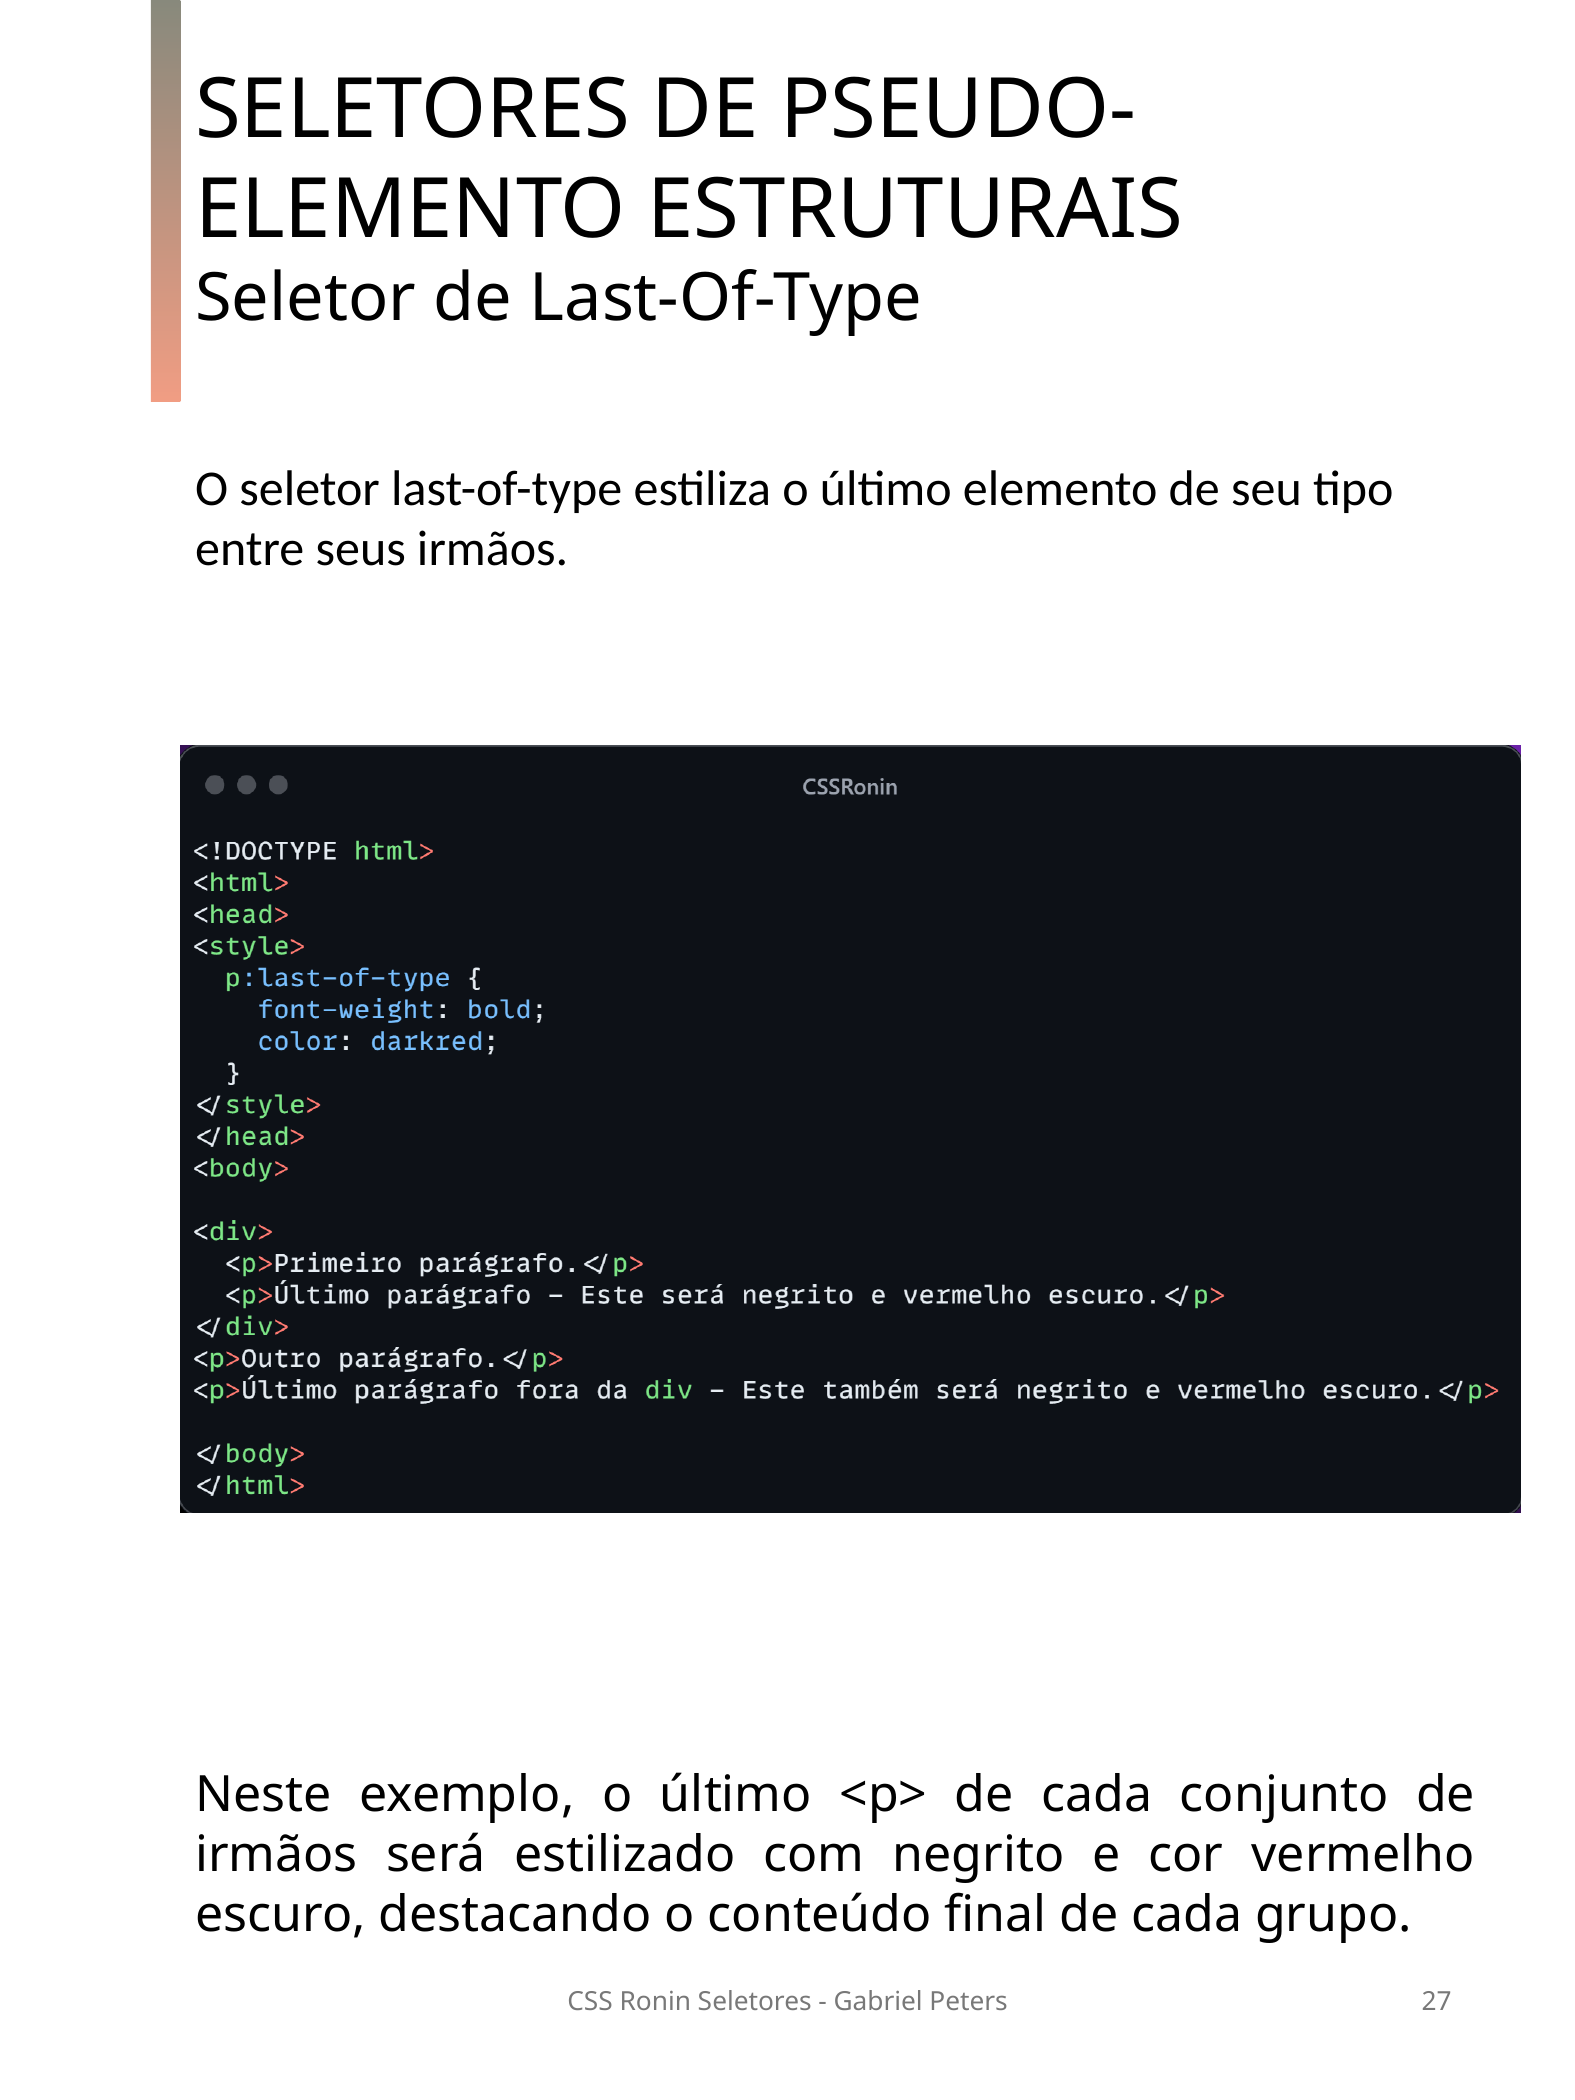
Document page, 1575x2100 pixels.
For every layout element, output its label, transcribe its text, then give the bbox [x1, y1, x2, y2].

text_box [149, 0, 182, 403]
text_box Seletor de Last-Of-Type [182, 246, 1491, 341]
text_box O seletor last-of-type estiliza o último elemento de seu tipo entre seus irmãos. [180, 447, 1491, 583]
footer CSS Ronin Seletores - Gabriel Peters [521, 1946, 1054, 2059]
text_box SELETORES DE PSEUDO-ELEMENTO ESTRUTURAIS [182, 46, 1491, 246]
text_box Neste exemplo, o último <p> de cada conjunto de irmãos será estilizado com negrito e cor vermelho escuro, destacando o conteúdo final de cada grupo. [180, 1754, 1491, 1950]
picture [179, 744, 1521, 1513]
slide_number 27 [1112, 1946, 1467, 2059]
